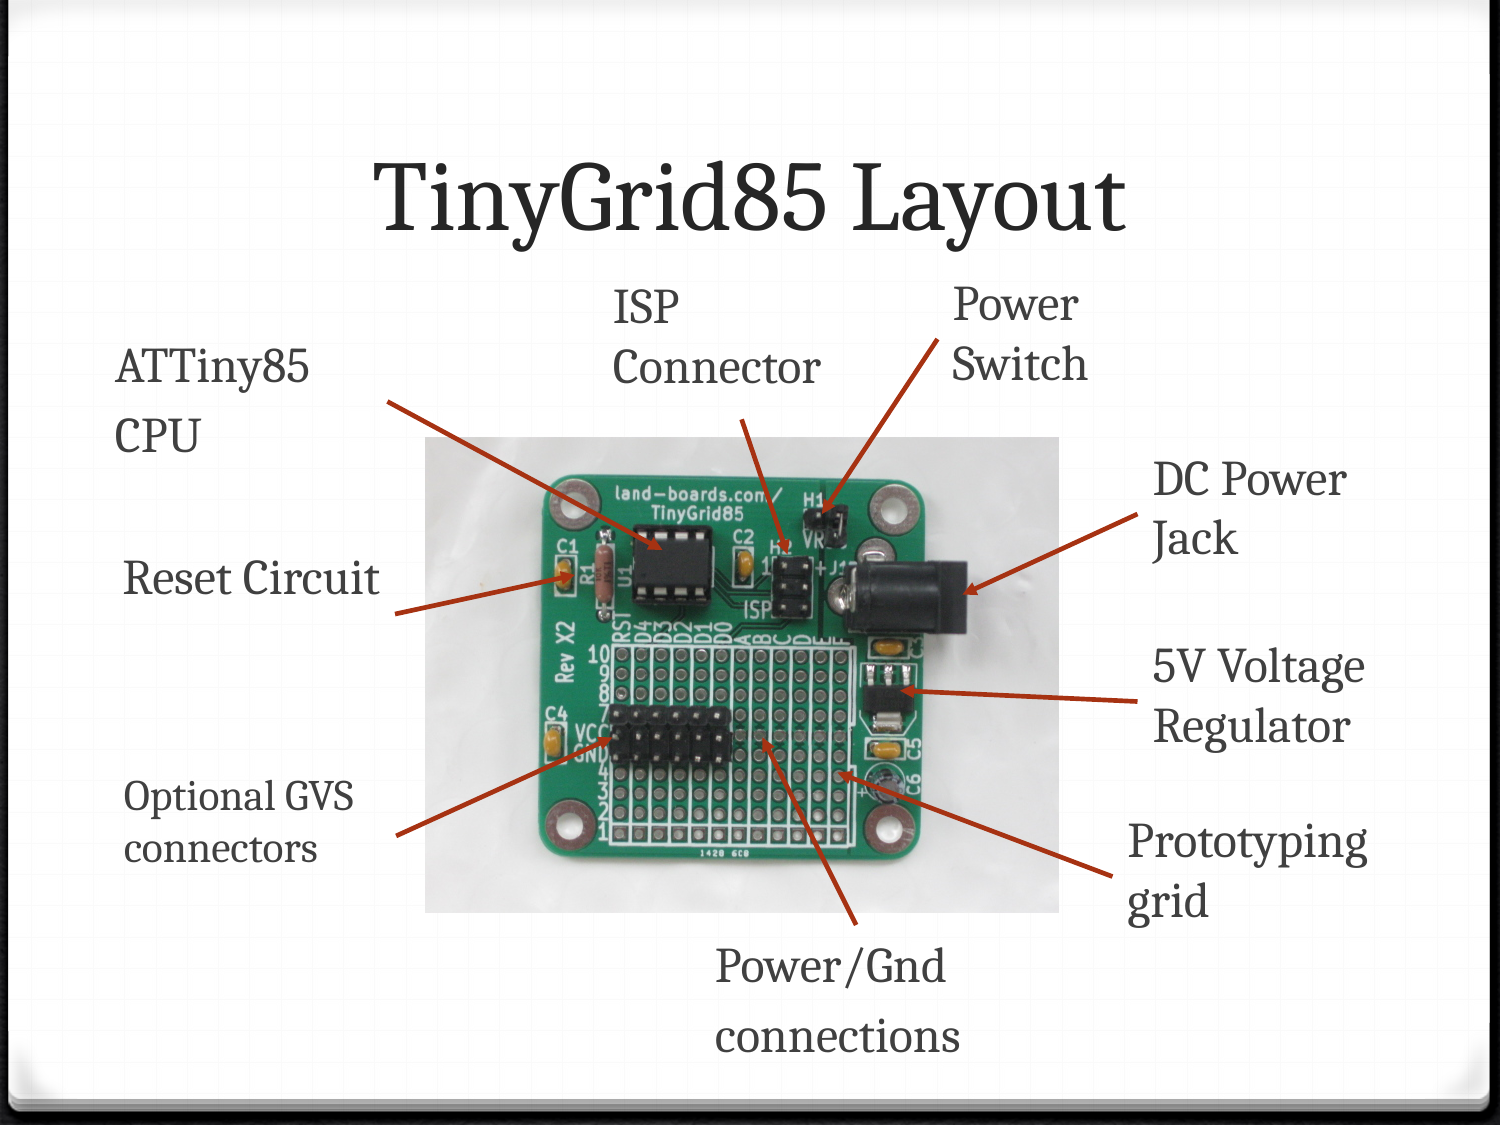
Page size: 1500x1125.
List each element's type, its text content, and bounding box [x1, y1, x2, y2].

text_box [962, 513, 1138, 595]
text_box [387, 401, 663, 551]
text_box Reset Circuit [107, 537, 395, 691]
text_box ISP Connector [597, 266, 886, 420]
list ATTiny85 CPU [99, 324, 388, 479]
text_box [395, 737, 613, 837]
text_box Power Switch [937, 262, 1225, 416]
text_box Prototyping grid [1112, 800, 1400, 954]
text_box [741, 419, 788, 555]
title TinyGrid85 Layout [90, 71, 1410, 309]
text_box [837, 772, 1113, 877]
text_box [762, 737, 857, 926]
text_box DC Power Jack [1137, 437, 1425, 591]
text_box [899, 690, 1138, 702]
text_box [821, 338, 938, 515]
text_box Optional GVS connectors [108, 759, 397, 913]
picture [0, 0, 1500, 1125]
text_box 5V Voltage Regulator [1137, 624, 1425, 779]
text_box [394, 574, 576, 615]
text_box Power/Gnd connections [699, 924, 1013, 1079]
